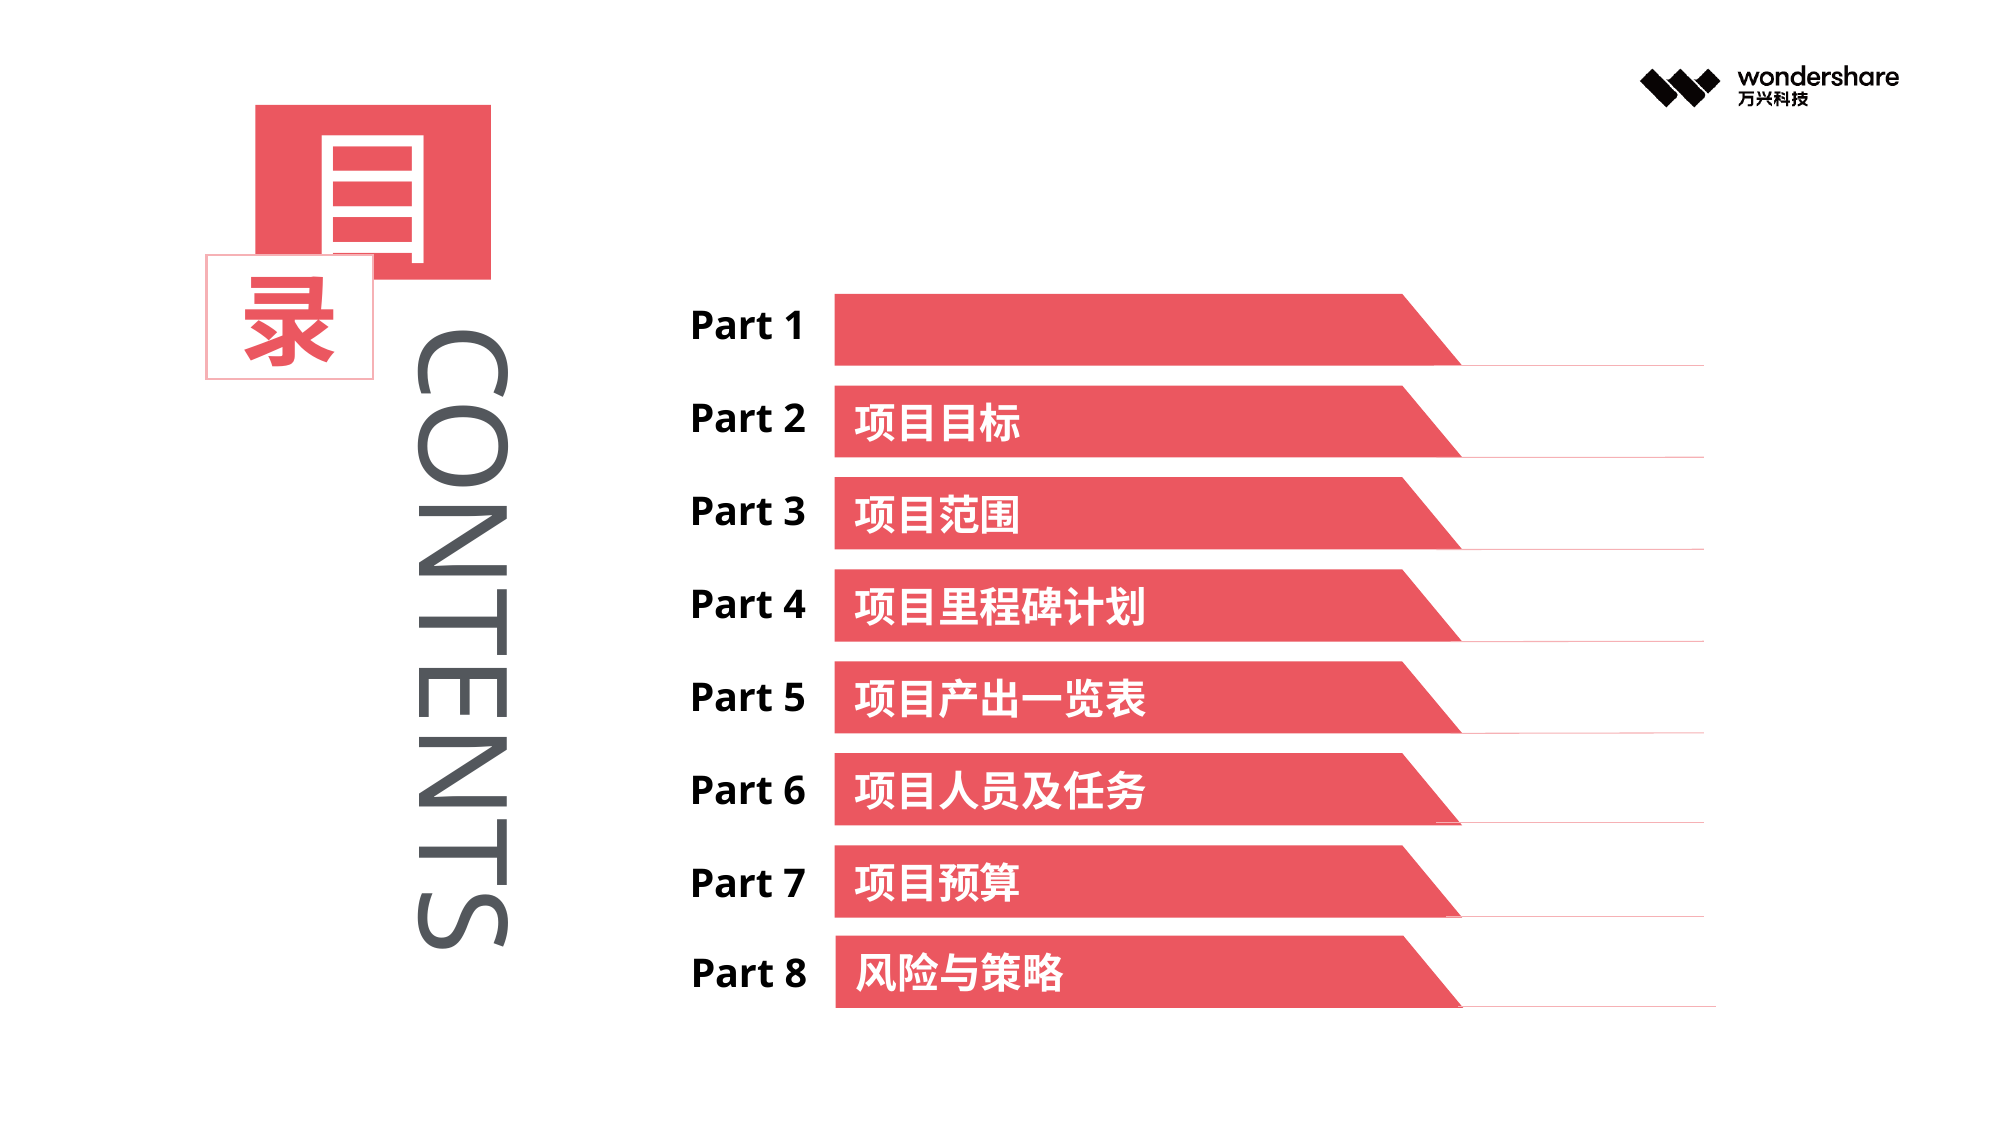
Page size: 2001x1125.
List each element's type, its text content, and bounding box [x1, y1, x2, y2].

text_box Part 1 [669, 276, 803, 369]
text_box CONTENTS [373, 313, 563, 1003]
text_box 项目范围 [834, 477, 1462, 550]
text_box Part 8 [670, 924, 804, 1020]
text_box Part 6 [669, 740, 803, 833]
text_box Part 2 [669, 369, 803, 462]
text_box 项目里程碑计划 [834, 569, 1462, 642]
text_box 录 [206, 255, 374, 379]
text_box 目 [255, 104, 491, 280]
text_box Part 5 [669, 648, 803, 740]
text_box Part 7 [669, 833, 803, 930]
text_box Part 3 [669, 462, 803, 555]
text_box 项目背景 [834, 293, 1462, 366]
picture [1620, 54, 1918, 118]
text_box 项目目标 [834, 385, 1462, 458]
text_box Part 4 [669, 555, 803, 648]
text_box 项目人员及任务 [834, 753, 1463, 826]
text_box 项目预算 [834, 845, 1463, 918]
text_box 项目产出一览表 [834, 661, 1462, 734]
text_box 风险与策略 [835, 935, 1464, 1008]
